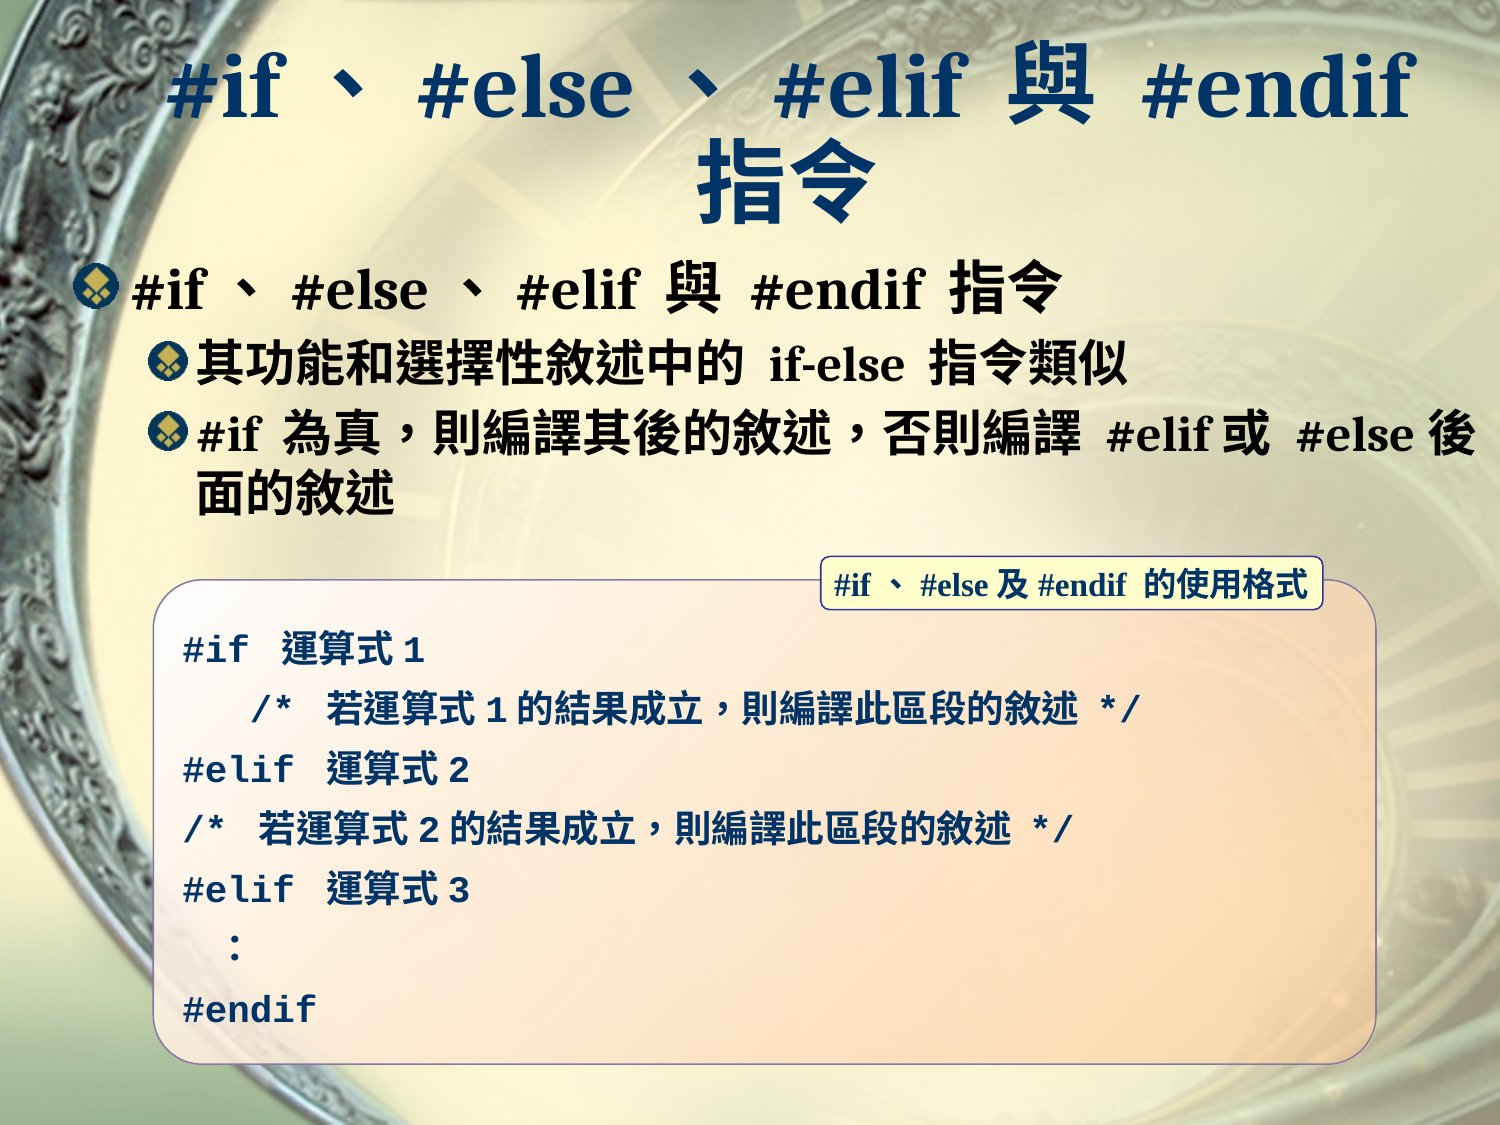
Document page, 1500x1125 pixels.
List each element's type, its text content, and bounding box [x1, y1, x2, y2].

picture [148, 411, 188, 451]
picture [73, 263, 119, 309]
text_box #if、#else及#endif 的使用格式 [820, 556, 1323, 610]
picture [0, 0, 1500, 1125]
picture [148, 341, 188, 381]
list #if、#else、#elif 與 #endif 指令 其功能和選擇性敘述中的 if-else 指令類似 #if 為真，則編譯其後的敘述，否則編譯 #elif或 #else後面的敘述 [58, 243, 1500, 593]
title #if、#else、#elif 與 #endif 指令 [123, 31, 1451, 243]
text_box #if 運算式1 /* 若運算式1的結果成立，則編譯此區段的敘述 */ #elif 運算式2 /* 若運算式2的結果成立，則編譯此區段的敘述 */ #elif 運算式3 ： #endif [153, 579, 1376, 1065]
